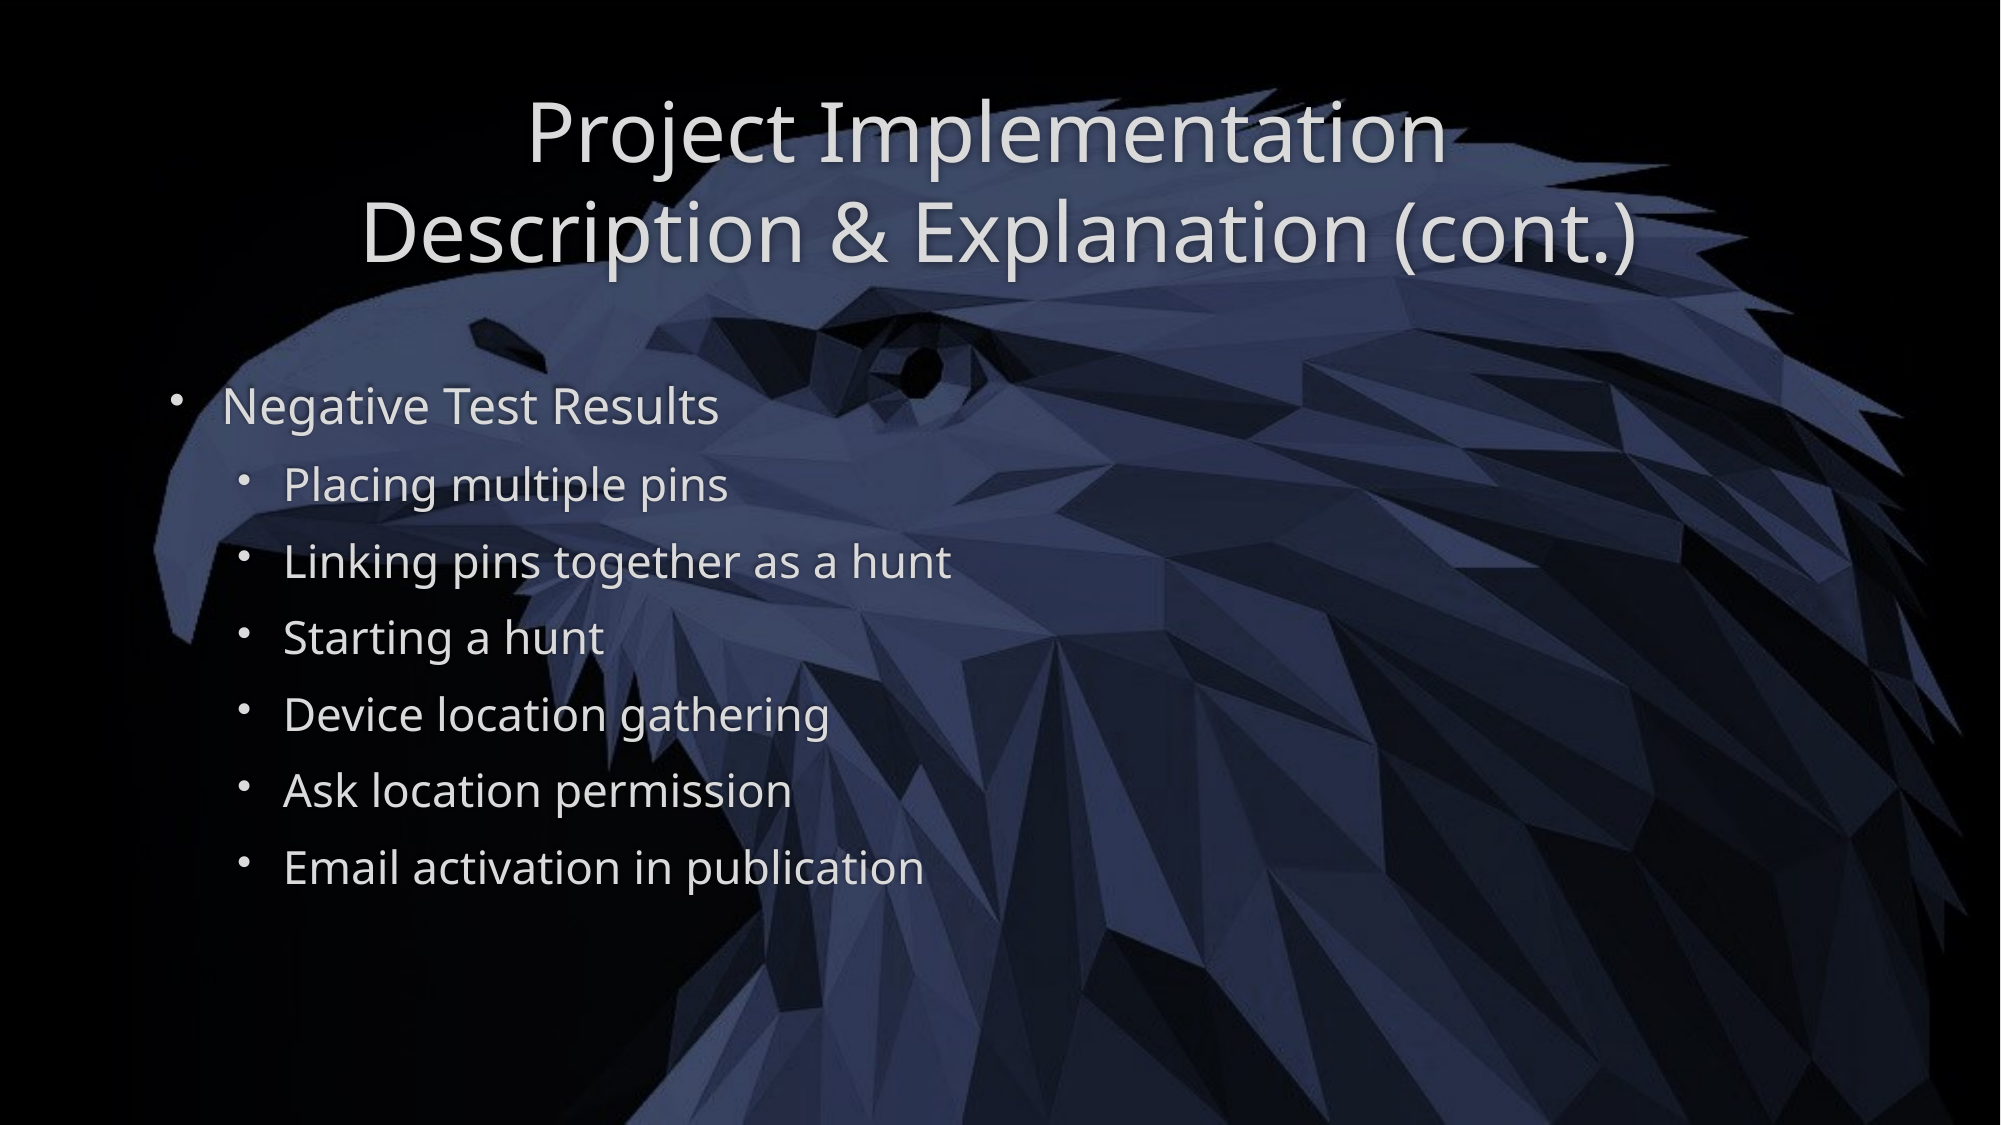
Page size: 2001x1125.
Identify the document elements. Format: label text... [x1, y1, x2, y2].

title Project Implementation Description & Explanation (cont.) [149, 99, 1849, 260]
list Negative Test Results Placing multiple pins Linking pins together as a hunt Starting a hunt Device location gathering Ask location permission Email activation in publication [149, 284, 997, 1110]
text_box [999, 282, 1850, 1109]
picture [0, 0, 2001, 1125]
